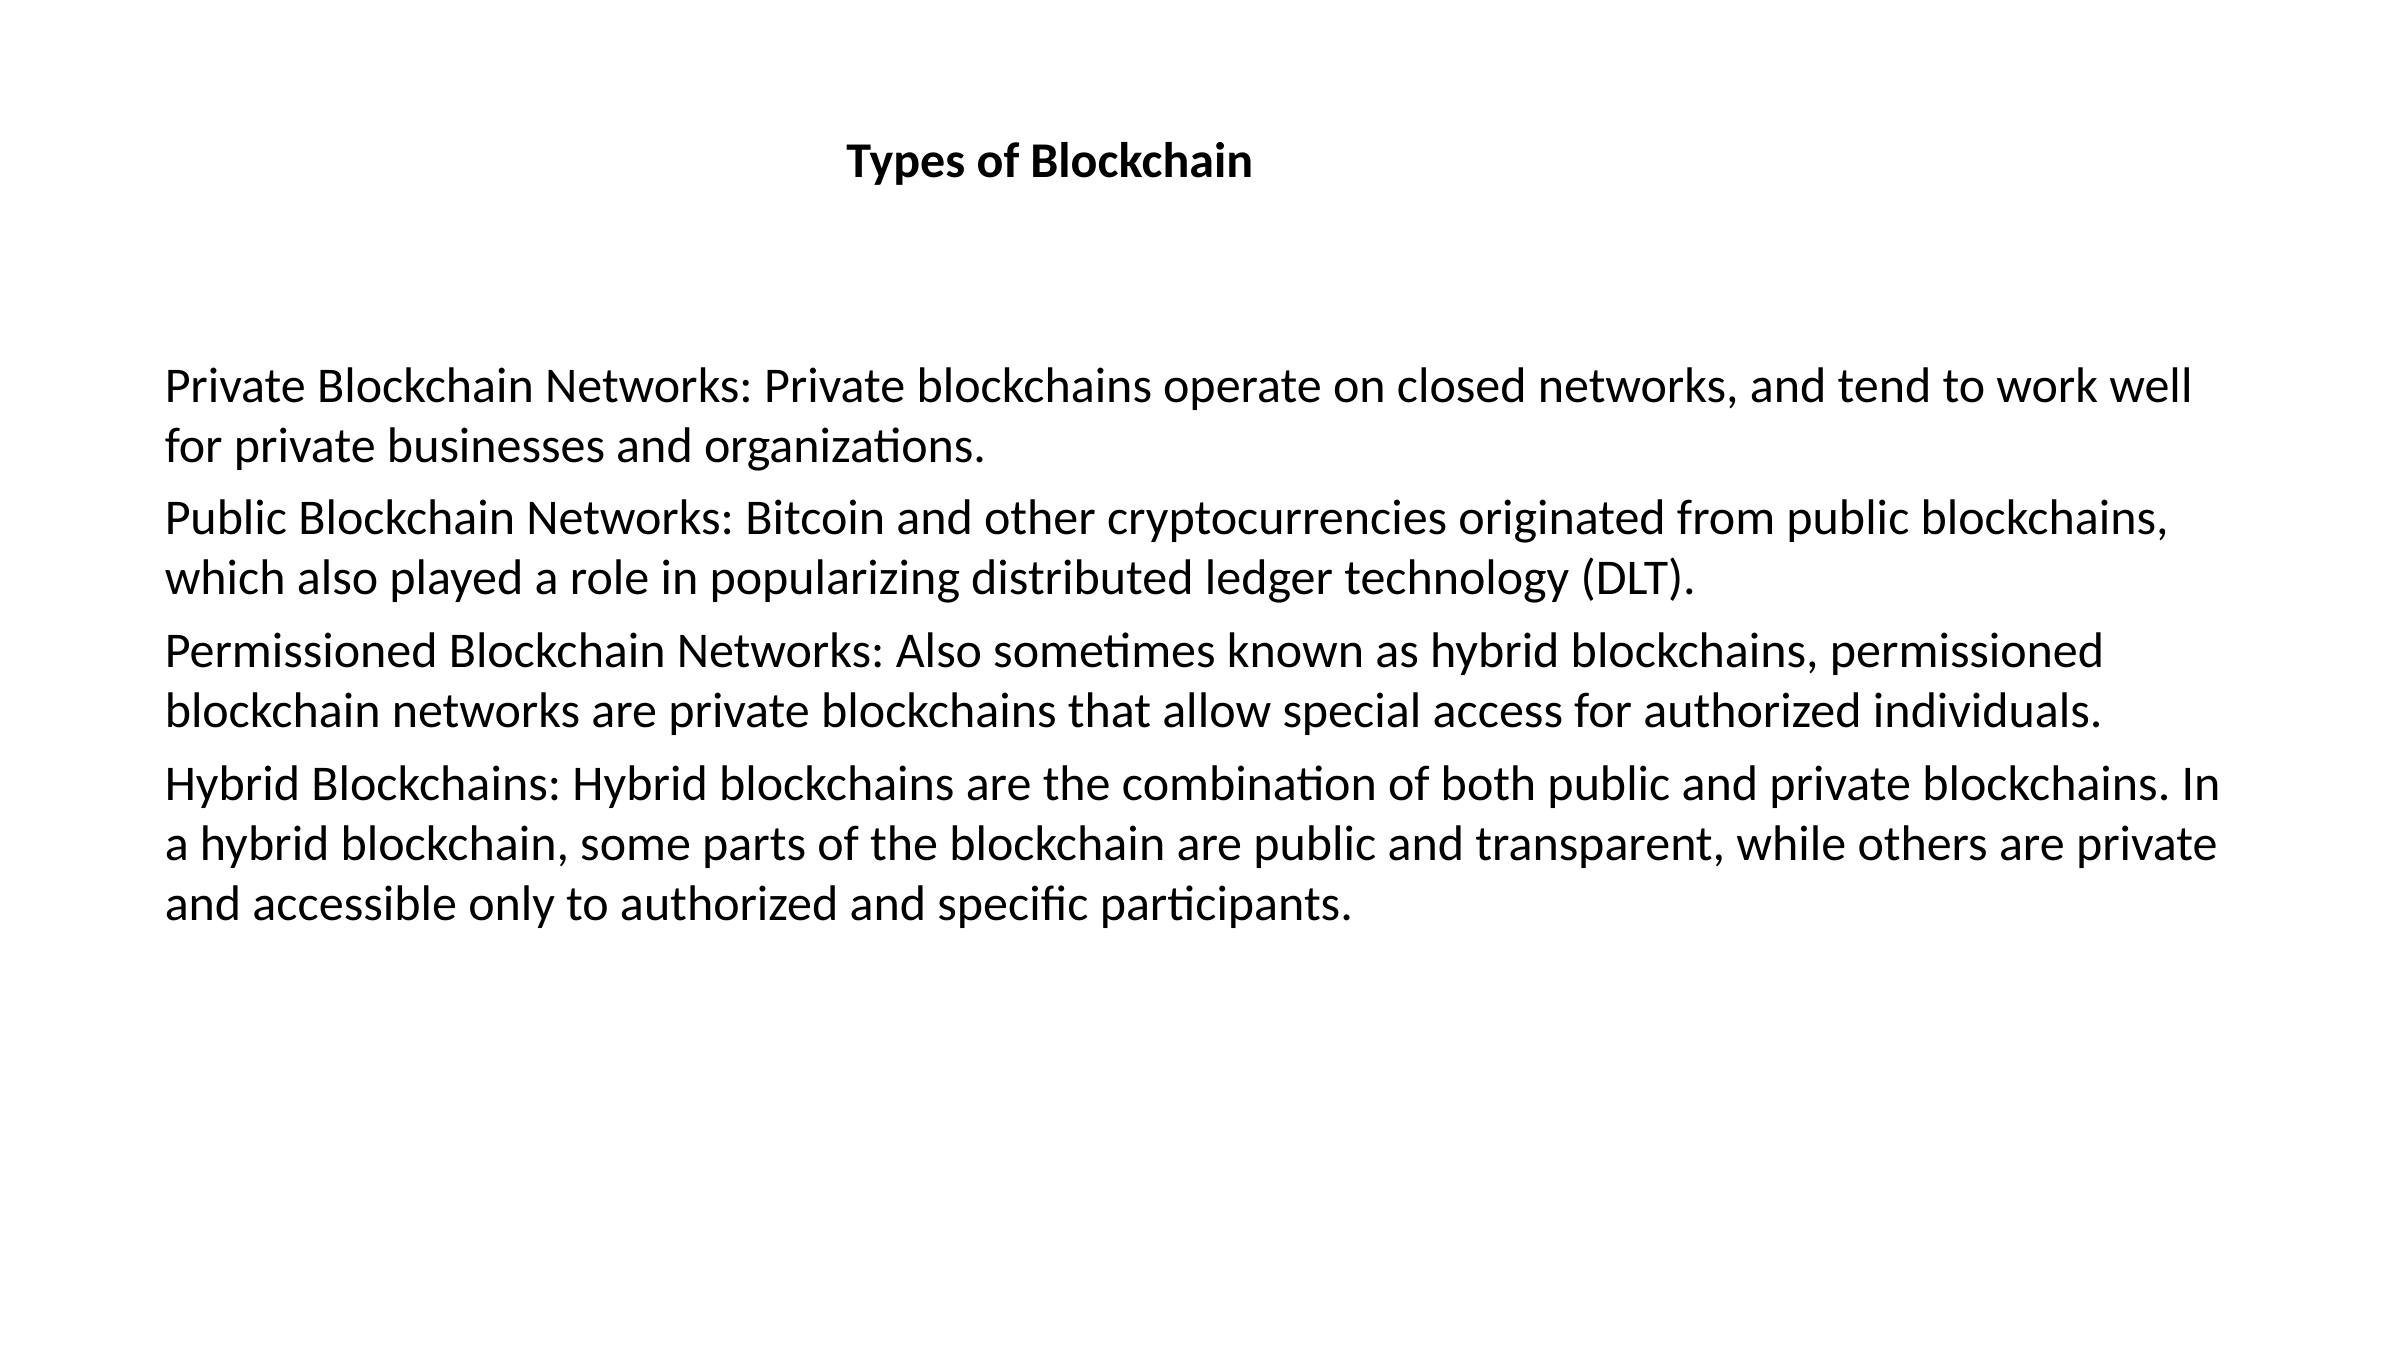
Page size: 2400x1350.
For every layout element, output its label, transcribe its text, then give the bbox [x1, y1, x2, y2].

text_box Types of Blockchain [831, 74, 1269, 195]
text_box Private Blockchain Networks: Private blockchains operate on closed networks, and tend to work well for private businesses and organizations. Public Blockchain Networks: Bitcoin and other cryptocurrencies originated from public blockchains, which also played a role in popularizing distributed ledger technology (DLT). Permissioned Blockchain Networks: Also sometimes known as hybrid blockchains, permissioned blockchain networks are private blockchains that allow special access for authorized individuals. Hybrid Blockchains: Hybrid blockchains are the combination of both public and private blockchains. In a hybrid blockchain, some parts of the blockchain are public and transparent, while others are private and accessible only to authorized and specific participants. [149, 299, 2250, 938]
